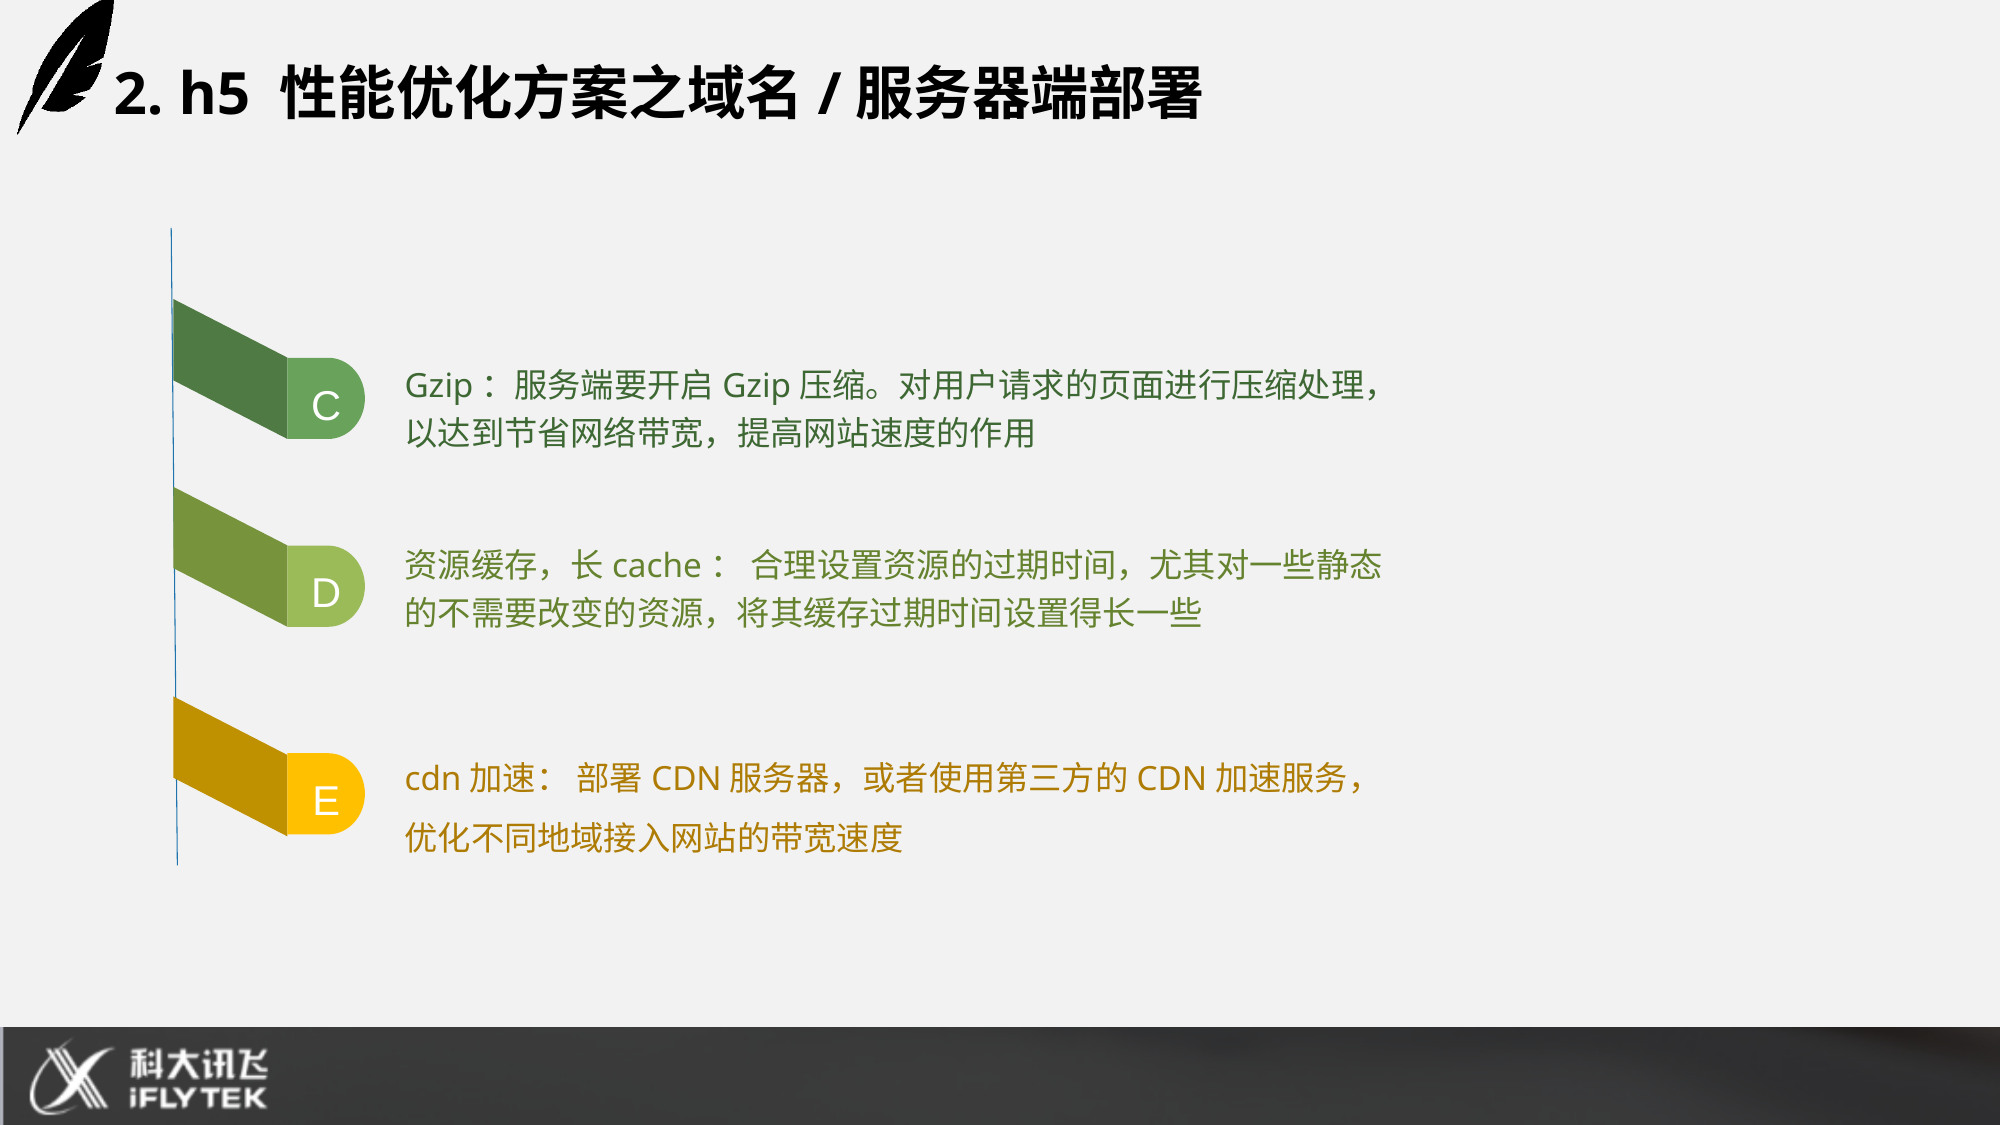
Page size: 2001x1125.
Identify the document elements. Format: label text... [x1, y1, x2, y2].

text_box C [286, 356, 366, 440]
text_box D [286, 544, 366, 628]
text_box Gzip：服务端要开启Gzip压缩。对用户请求的页面进行压缩处理，以达到节省网络带宽，提高网站速度的作用 [389, 359, 1420, 450]
picture [17, 0, 114, 135]
text_box 资源缓存，长cache： 合理设置资源的过期时间，尤其对一些静态的不需要改变的资源，将其缓存过期时间设置得长一些 [389, 539, 1420, 630]
text_box E [286, 752, 366, 836]
text_box [178, 697, 289, 839]
picture [0, 1027, 2000, 1125]
text_box [178, 300, 287, 440]
text_box [178, 488, 287, 628]
text_box cdn加速： 部署CDN服务器，或者使用第三方的CDN加速服务，优化不同地域接入网站的带宽速度 [389, 752, 1420, 843]
text_box 2. h5 性能优化方案之域名/服务器端部署 [114, 49, 1662, 134]
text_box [171, 227, 178, 866]
